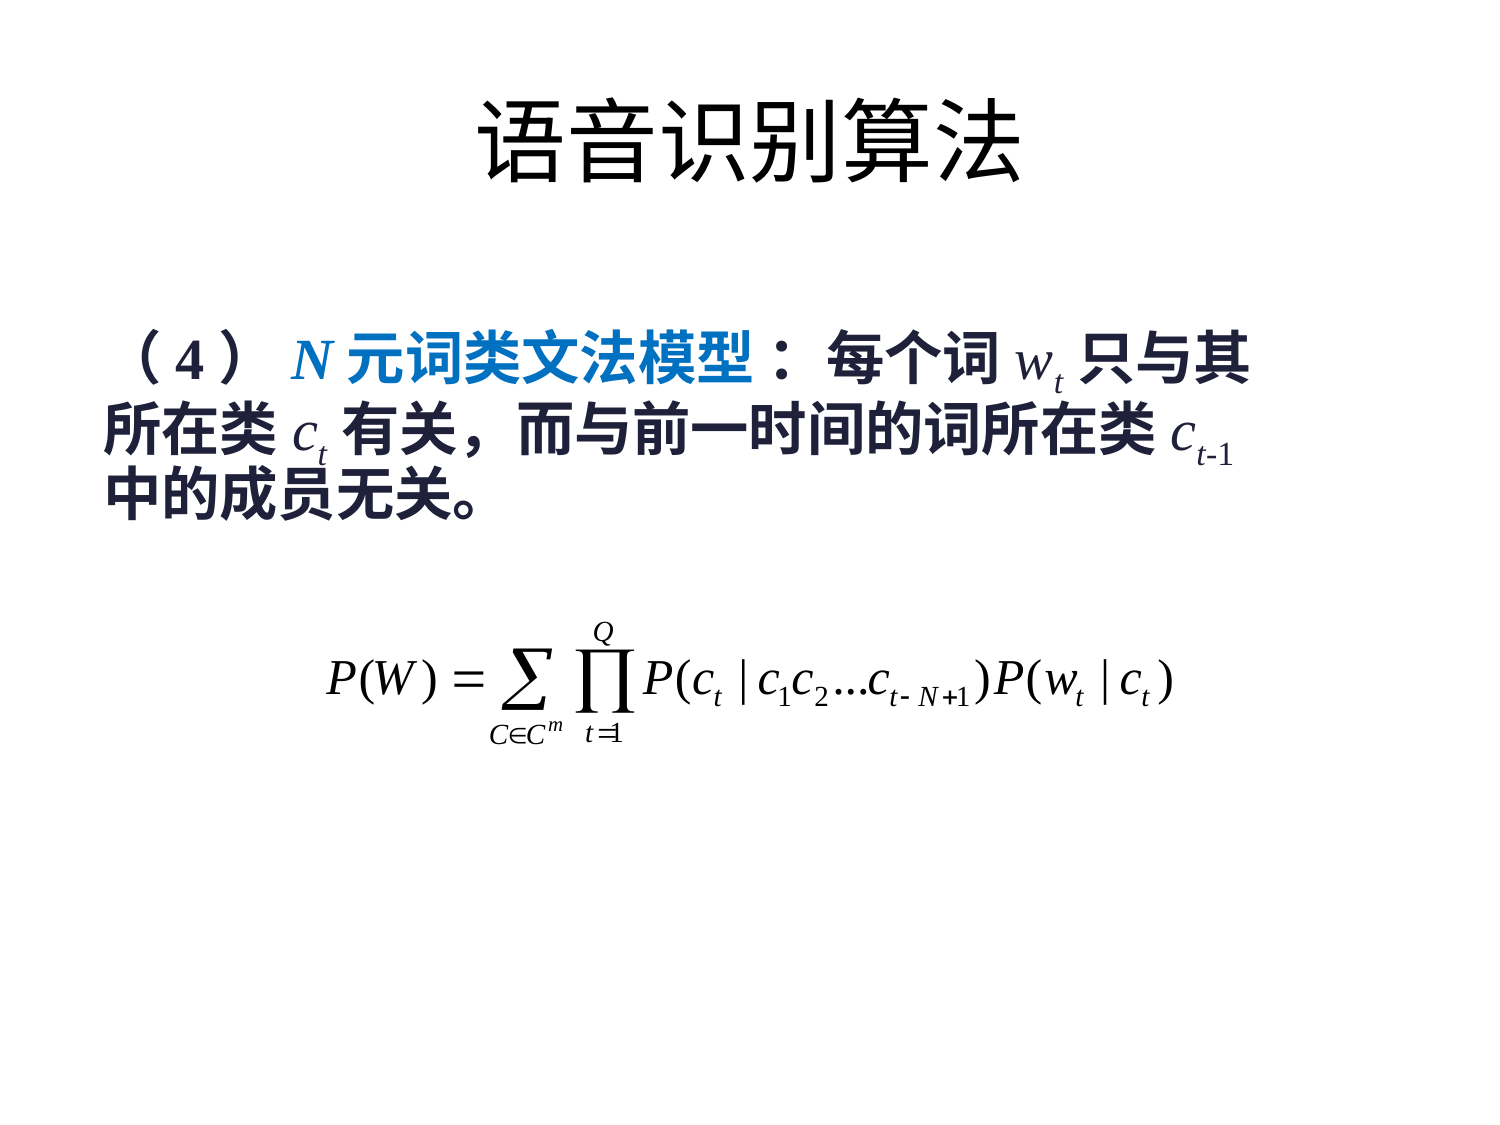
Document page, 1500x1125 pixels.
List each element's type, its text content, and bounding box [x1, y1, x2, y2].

title 语音识别算法 [75, 45, 1425, 233]
text_box （4）N元词类文法模型 ：每个词wt只与其所在类ct有关，而与前一时间的词所在类ct-1中的成员无关。 [88, 314, 1322, 536]
picture [316, 606, 1183, 757]
